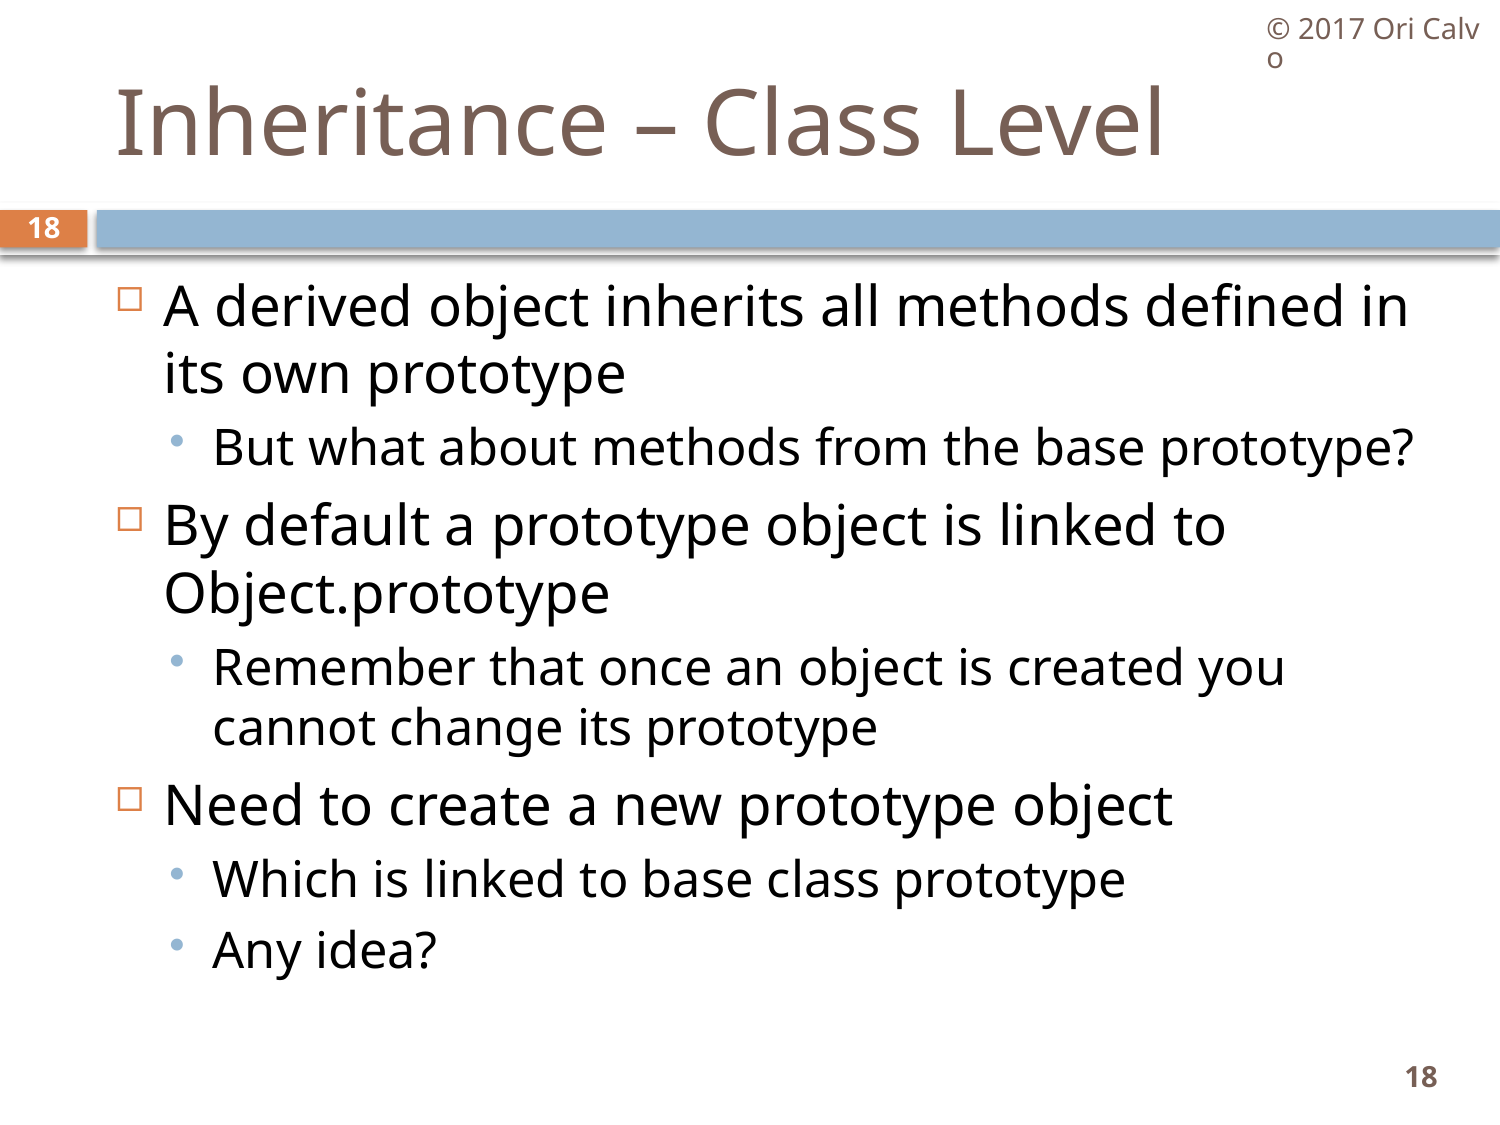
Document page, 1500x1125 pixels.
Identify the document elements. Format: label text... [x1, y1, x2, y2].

footer © 2017 Ori Calvo [1251, 0, 1500, 60]
list A derived object inherits all methods defined in its own prototype But what about methods from the base prototype? By default a prototype object is linked to Object.prototype Remember that once an object is created you cannot change its prototype Need to create a new prototype object Which is linked to base class prototype Any idea? [100, 262, 1438, 1000]
slide_number 18 [0, 208, 88, 249]
title Inheritance – Class Level [100, 37, 1438, 200]
